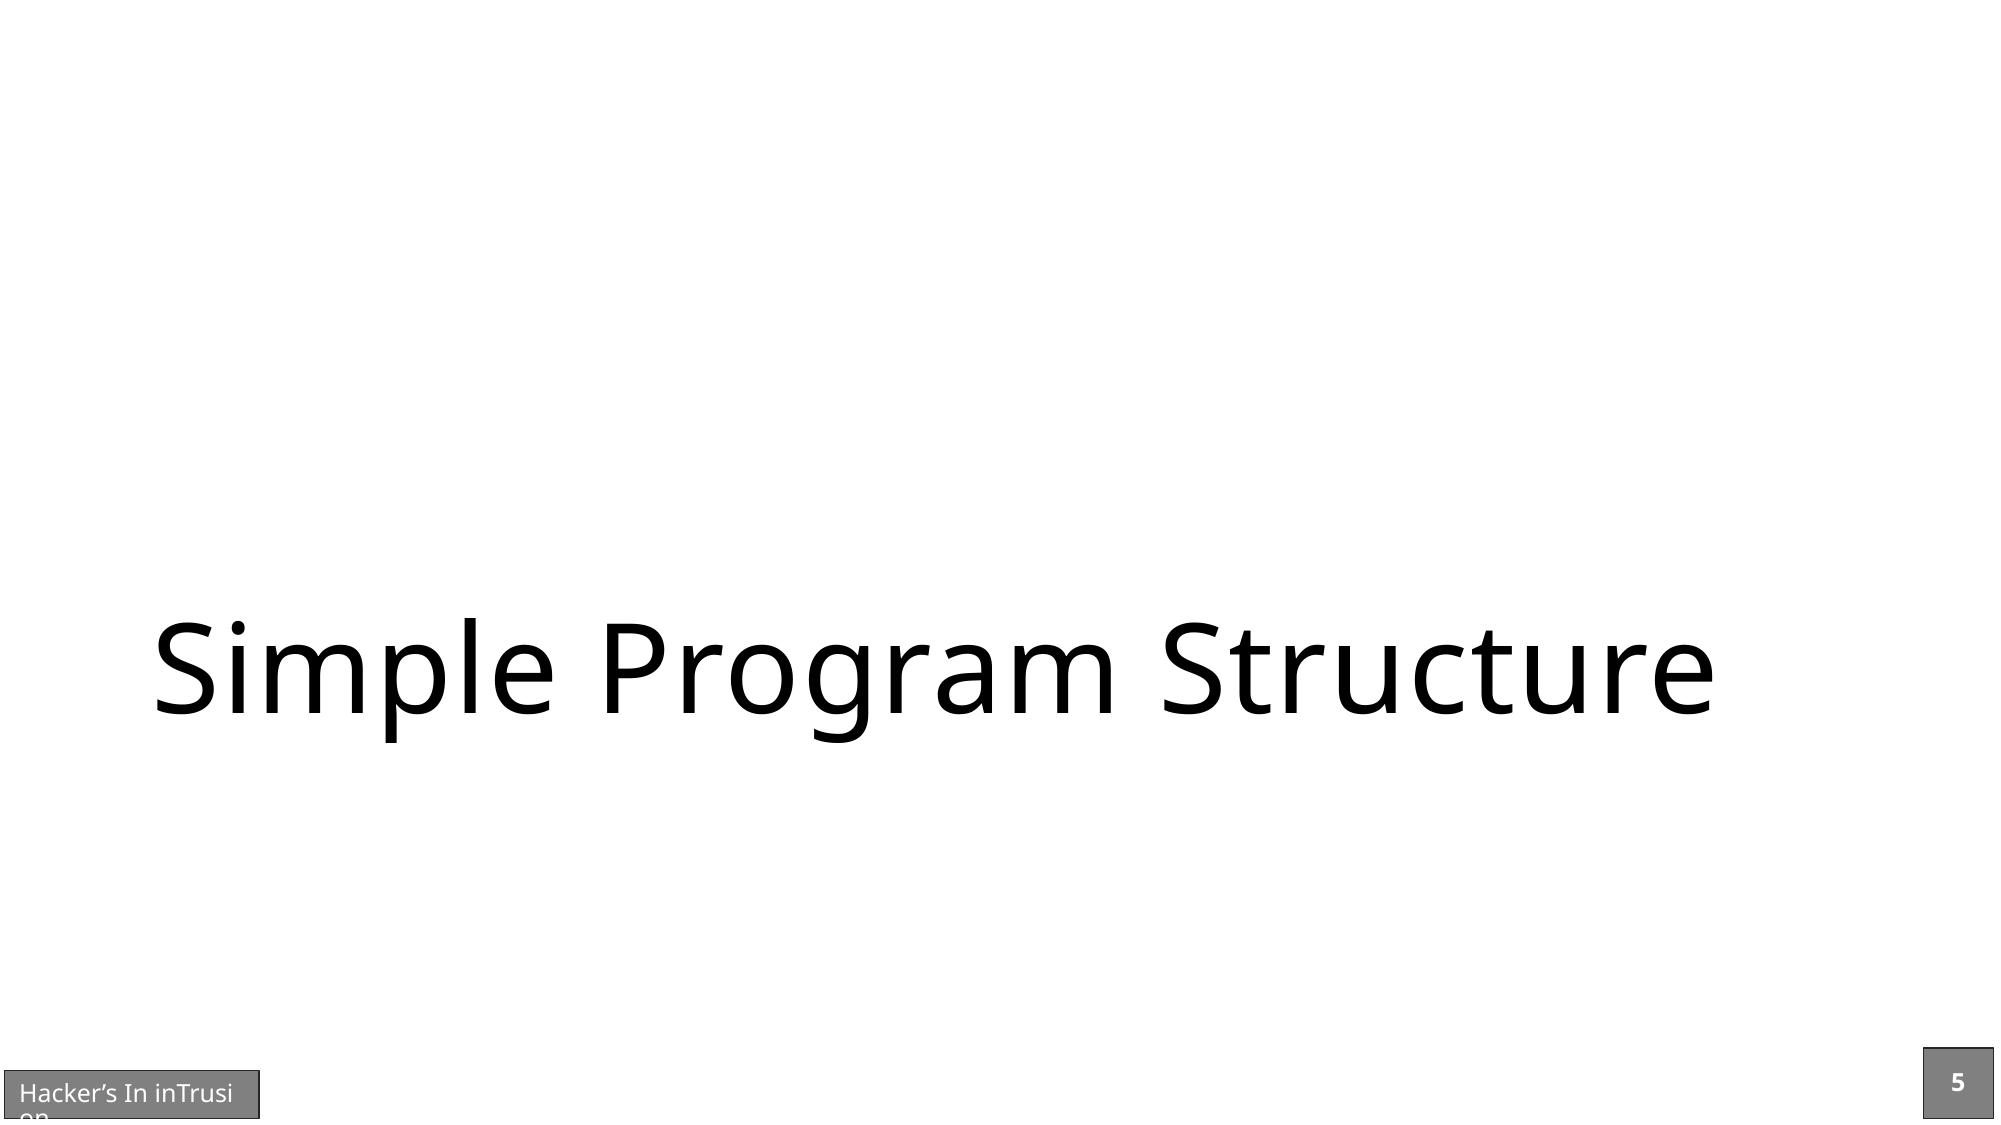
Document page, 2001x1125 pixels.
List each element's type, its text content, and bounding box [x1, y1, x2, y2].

footer Hacker’s In inTrusion [4, 1070, 260, 1119]
title Simple Program Structure [136, 280, 1862, 749]
slide_number 5 [1923, 1047, 1994, 1119]
